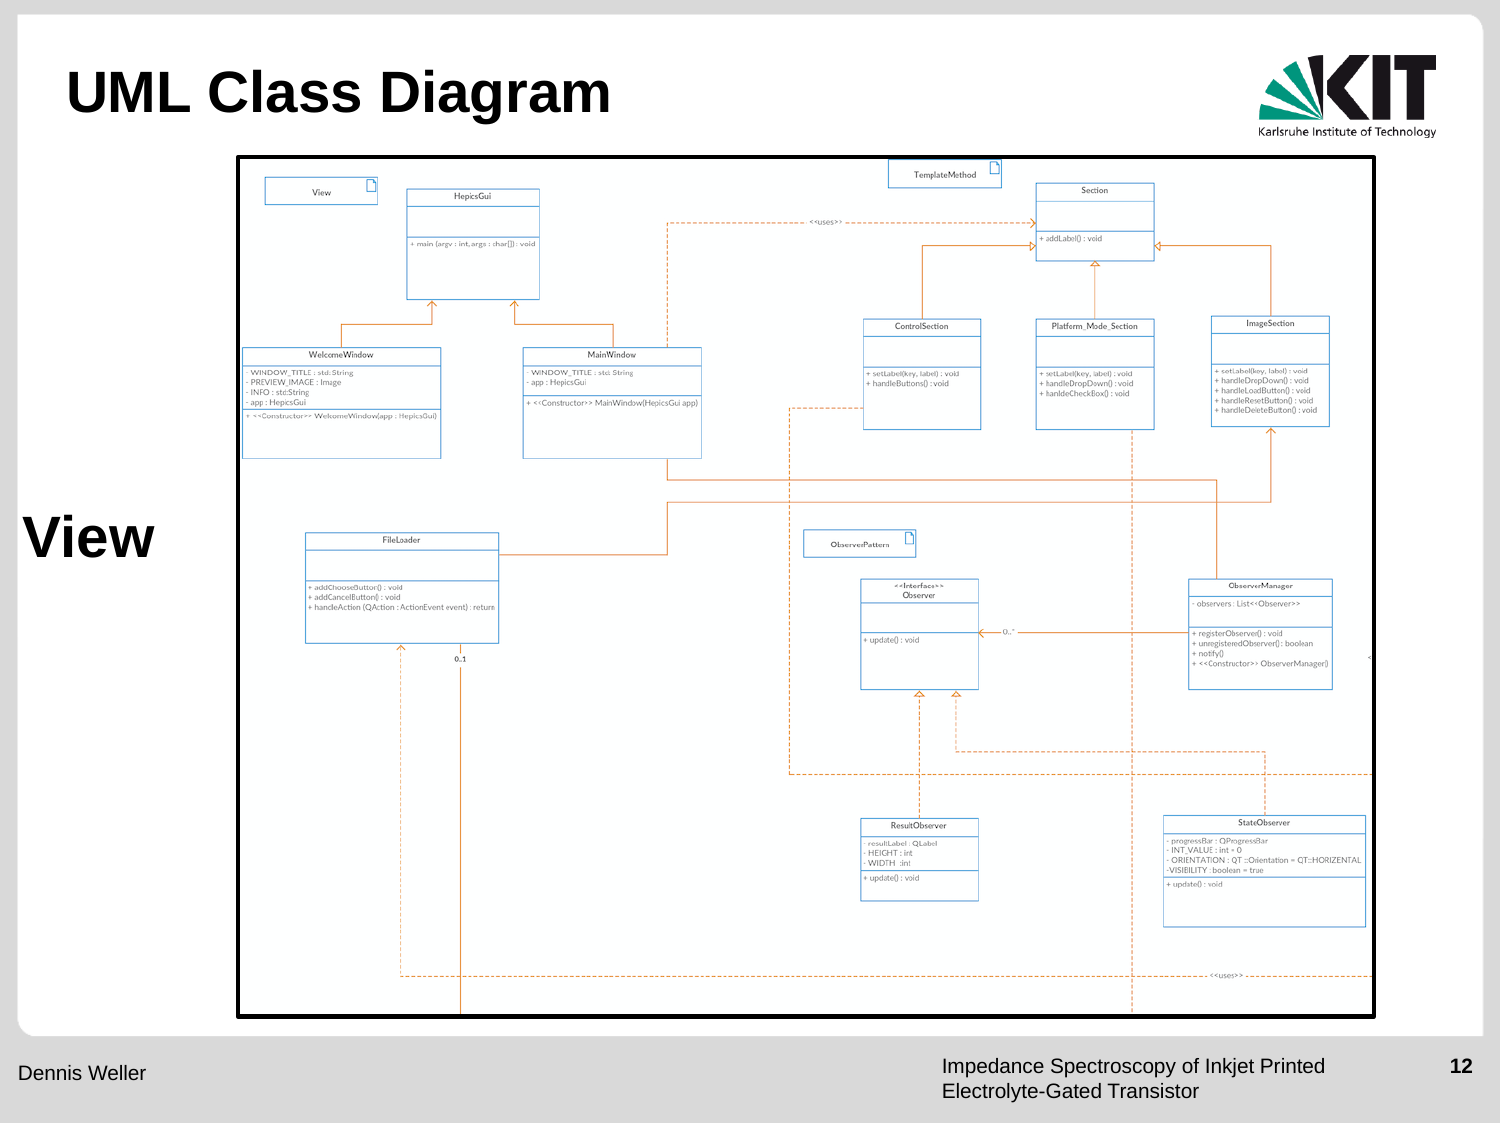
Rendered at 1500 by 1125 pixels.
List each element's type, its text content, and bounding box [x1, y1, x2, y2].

text_box UML Class Diagram [51, 46, 628, 132]
slide_number Impedance Spectroscopy of Inkjet Printed Electrolyte-Gated Transistor [941, 1053, 1372, 1113]
slide_number 12 [1421, 1053, 1473, 1113]
footer Dennis Weller [17, 1059, 935, 1120]
title View [22, 476, 234, 570]
picture [0, 0, 1500, 1123]
